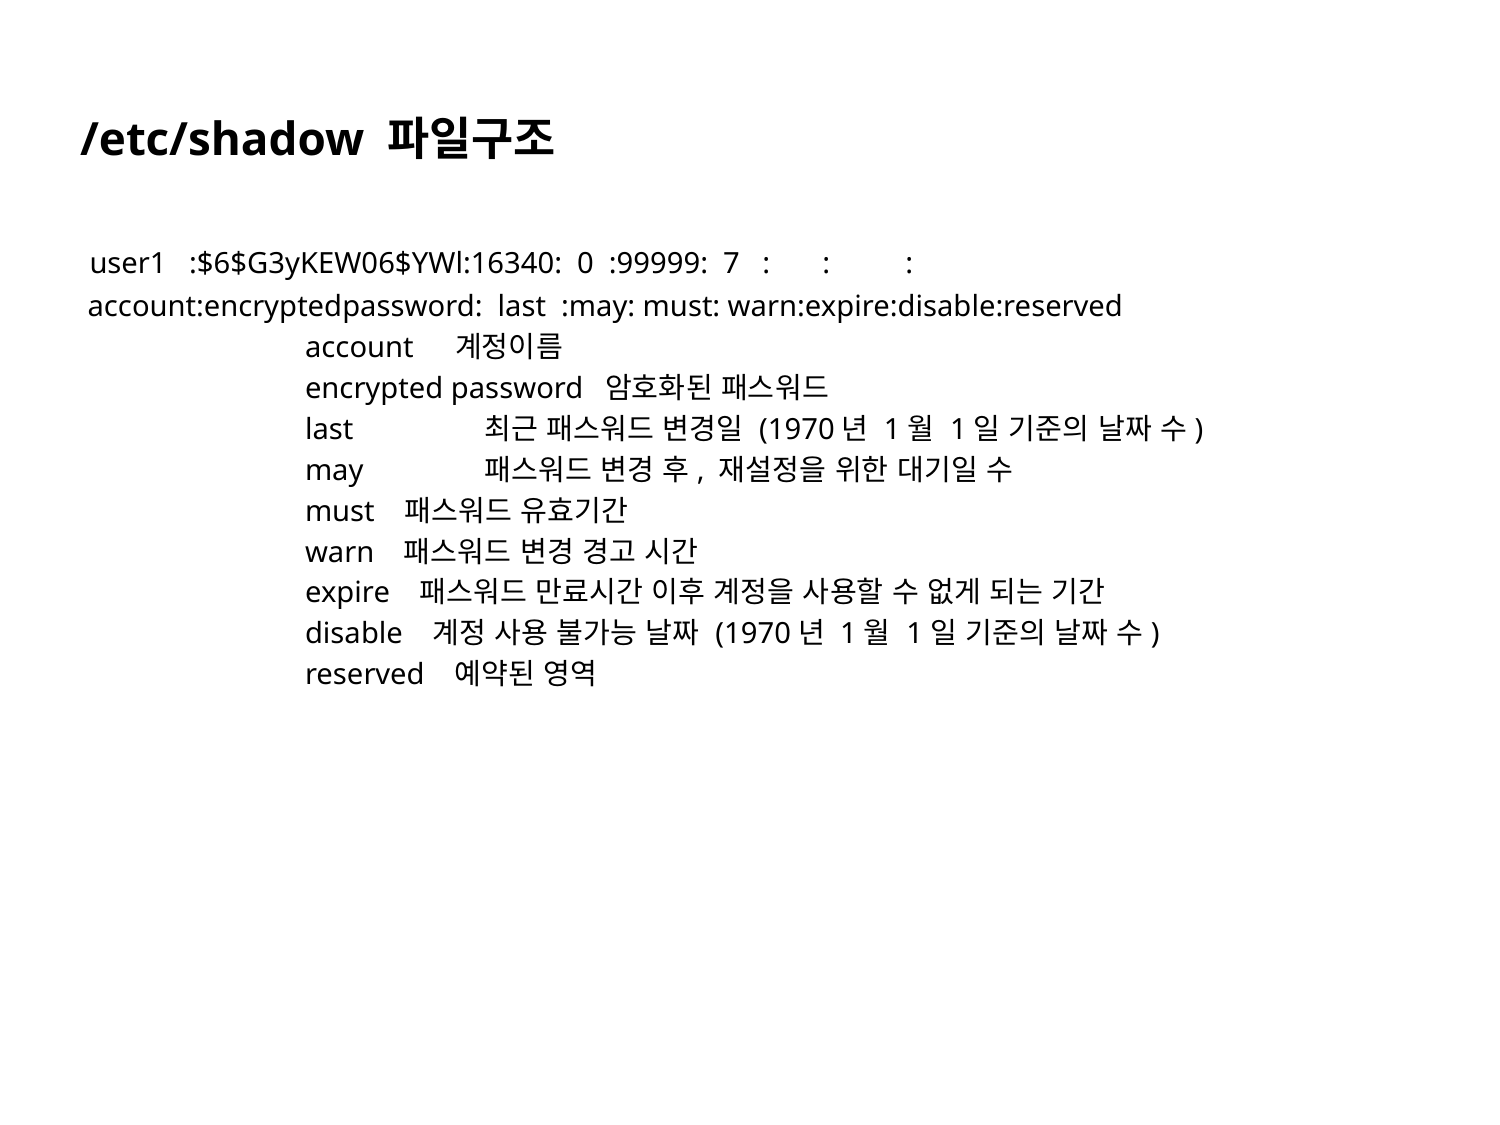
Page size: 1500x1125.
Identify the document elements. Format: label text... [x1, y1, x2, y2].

text_box /etc/shadow 파일구조 user1 :$6$G3yKEW06$YWl:16340: 0 :99999: 7 : : : account:encryptedpassword: last :may: must: warn:expire:disable:reserved account 계정이름 encrypted password 암호화된 패스워드 last 최근 패스워드 변경일 (1970년 1월 1일 기준의 날짜 수) may 패스워드 변경 후, 재설정을 위한 대기일 수 must 패스워드 유효기간 warn 패스워드 변경 경고 시간 expire 패스워드 만료시간 이후 계정을 사용할 수 없게 되는 기간 disable 계정 사용 불가능 날짜 (1970년 1월 1일 기준의 날짜 수) reserved 예약된 영역 [64, 101, 1471, 1024]
